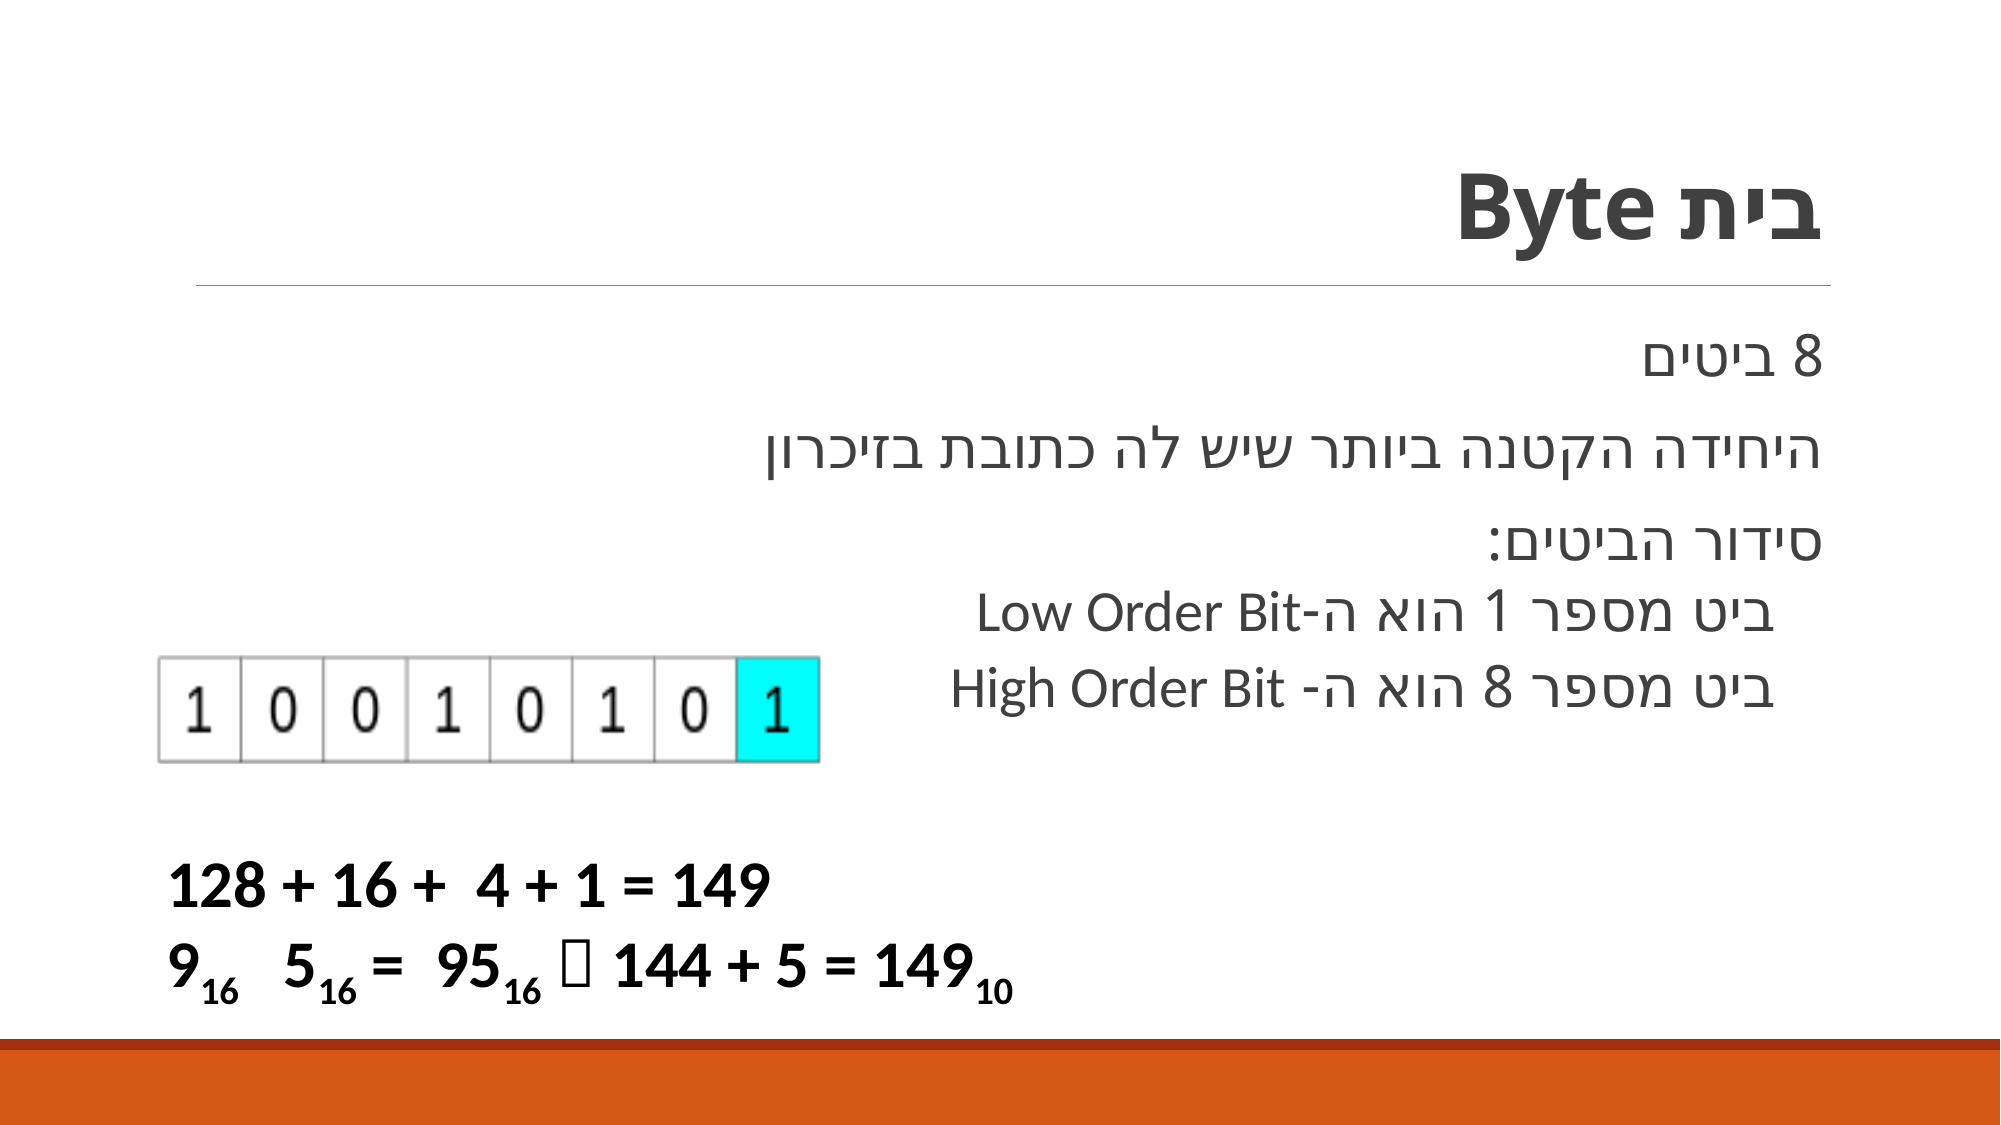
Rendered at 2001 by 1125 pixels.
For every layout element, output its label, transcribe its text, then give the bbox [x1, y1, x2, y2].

list 8 ביטים היחידה הקטנה ביותר שיש לה כתובת בזיכרון סידור הביטים: ביט מספר 1 הוא ה-Low Order Bit ביט מספר 8 הוא ה- High Order Bit [314, 318, 1840, 774]
text_box 128 + 16 + 4 + 1 = 149 916 516 = 9516  144 + 5 = 14910 [151, 833, 1166, 1020]
title בית Byte [489, 142, 1840, 266]
picture [151, 647, 828, 774]
